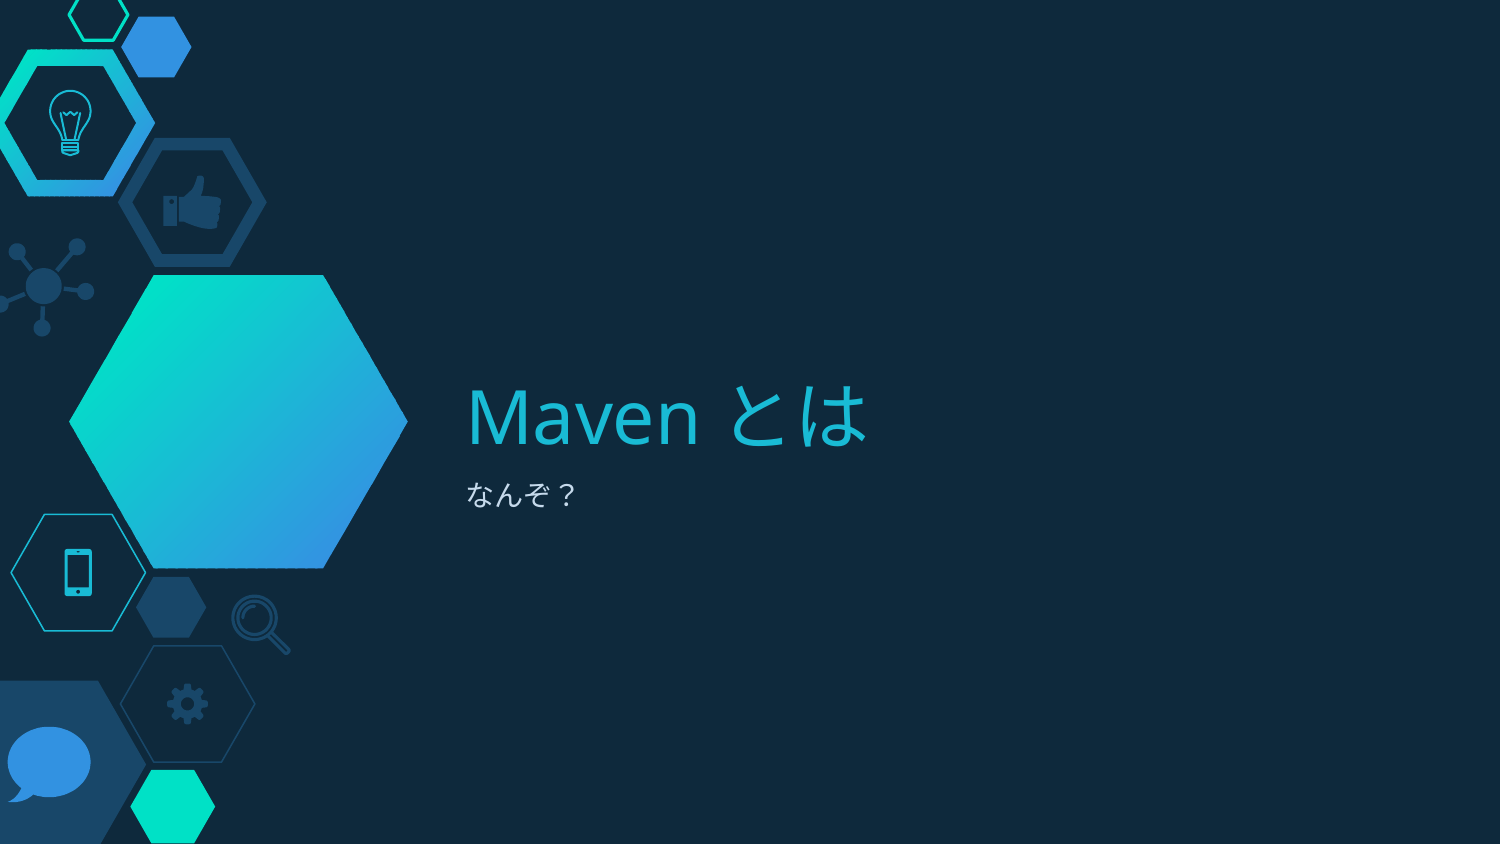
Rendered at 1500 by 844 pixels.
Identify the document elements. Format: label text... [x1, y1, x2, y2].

subtitle なんぞ？ [450, 462, 1385, 592]
title Mavenとは [450, 284, 1375, 462]
